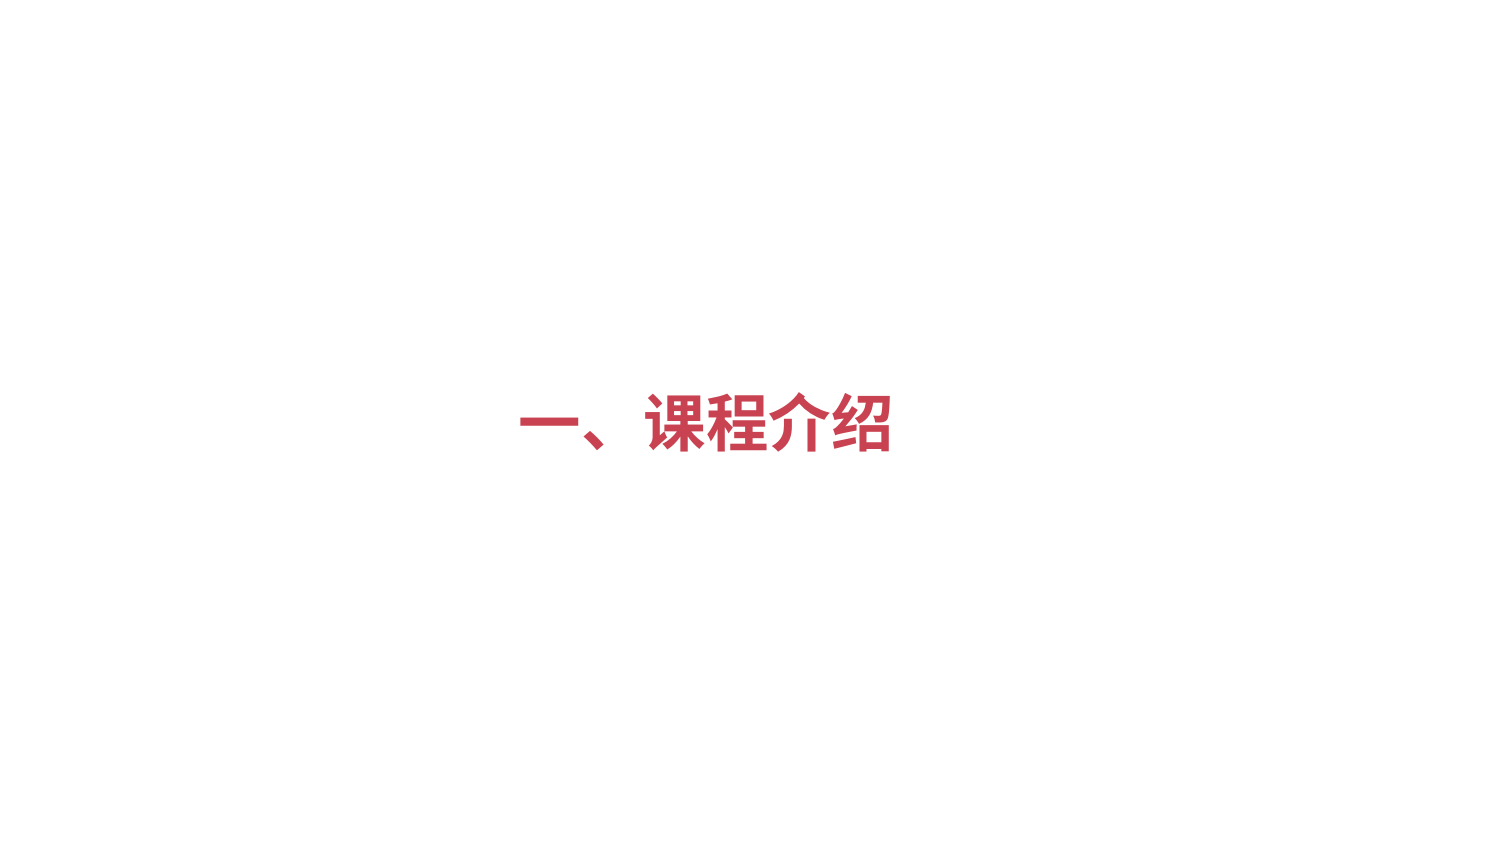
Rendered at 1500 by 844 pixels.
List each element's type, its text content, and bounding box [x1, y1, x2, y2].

text_box 一、课程介绍 [503, 376, 909, 467]
